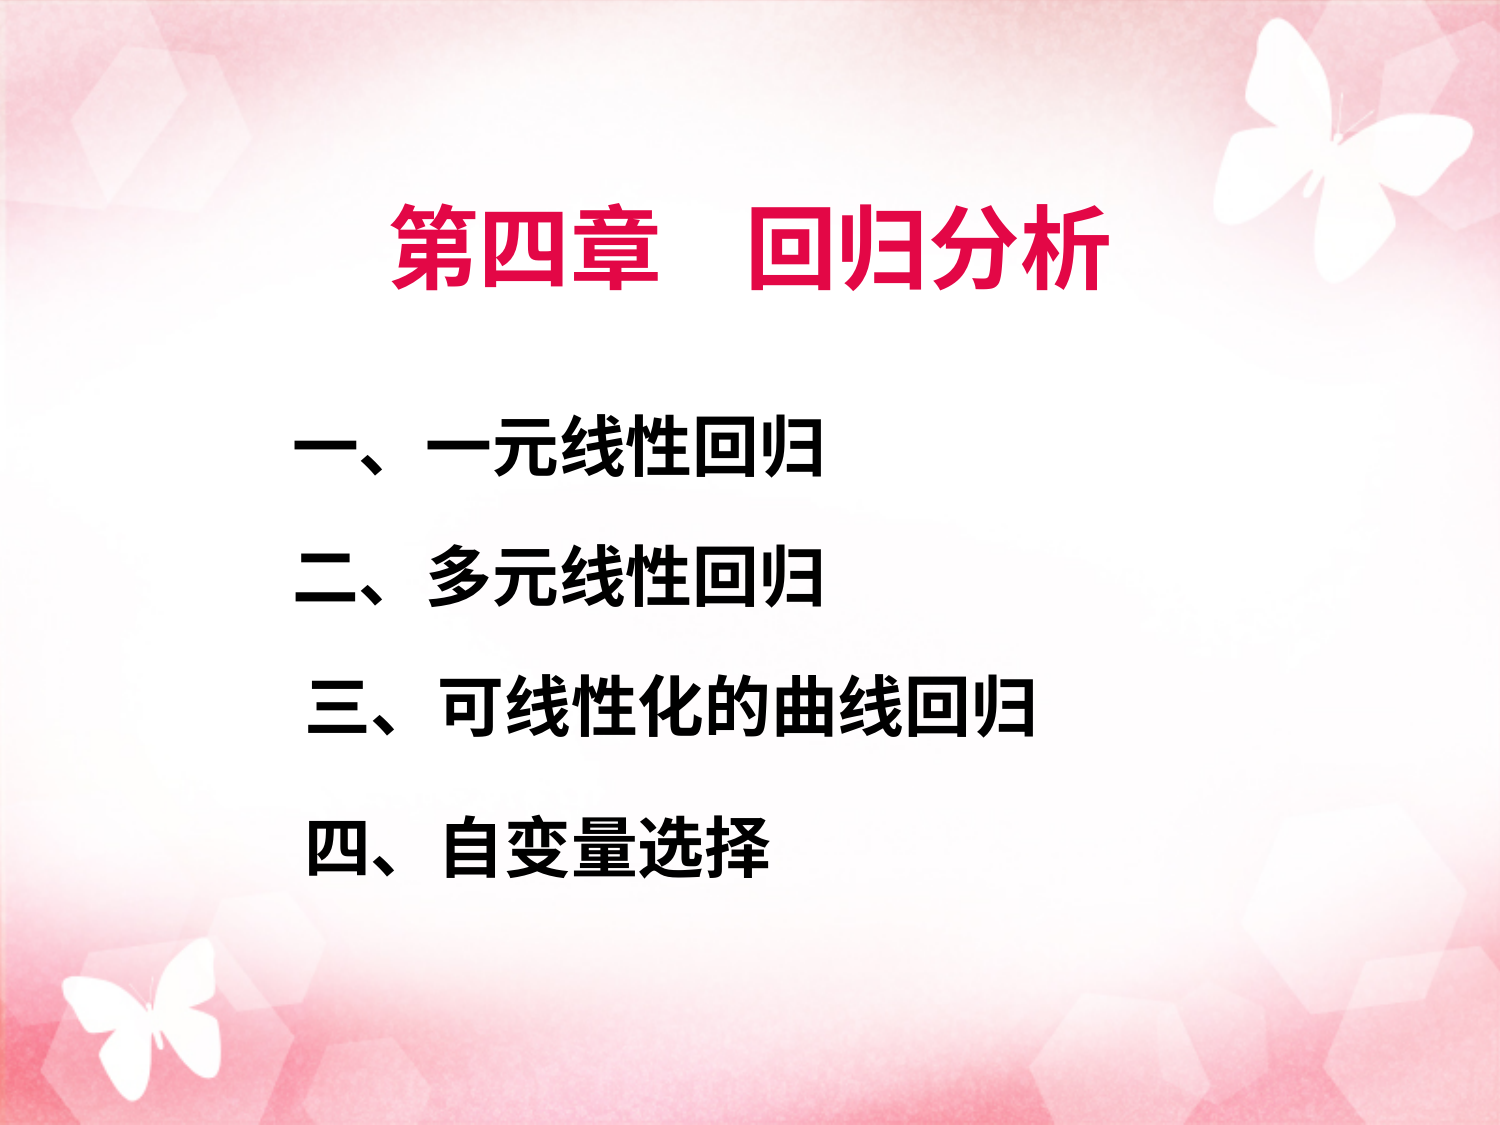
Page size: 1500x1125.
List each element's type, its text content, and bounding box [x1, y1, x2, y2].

picture [0, 0, 1500, 1125]
text_box 一、一元线性回归 [277, 397, 1117, 492]
text_box 二、多元线性回归 [277, 527, 1286, 622]
text_box 三、可线性化的曲线回归 [289, 656, 1237, 752]
title 第四章 回归分析 [112, 151, 1388, 340]
text_box 四、自变量选择 [289, 798, 1237, 894]
